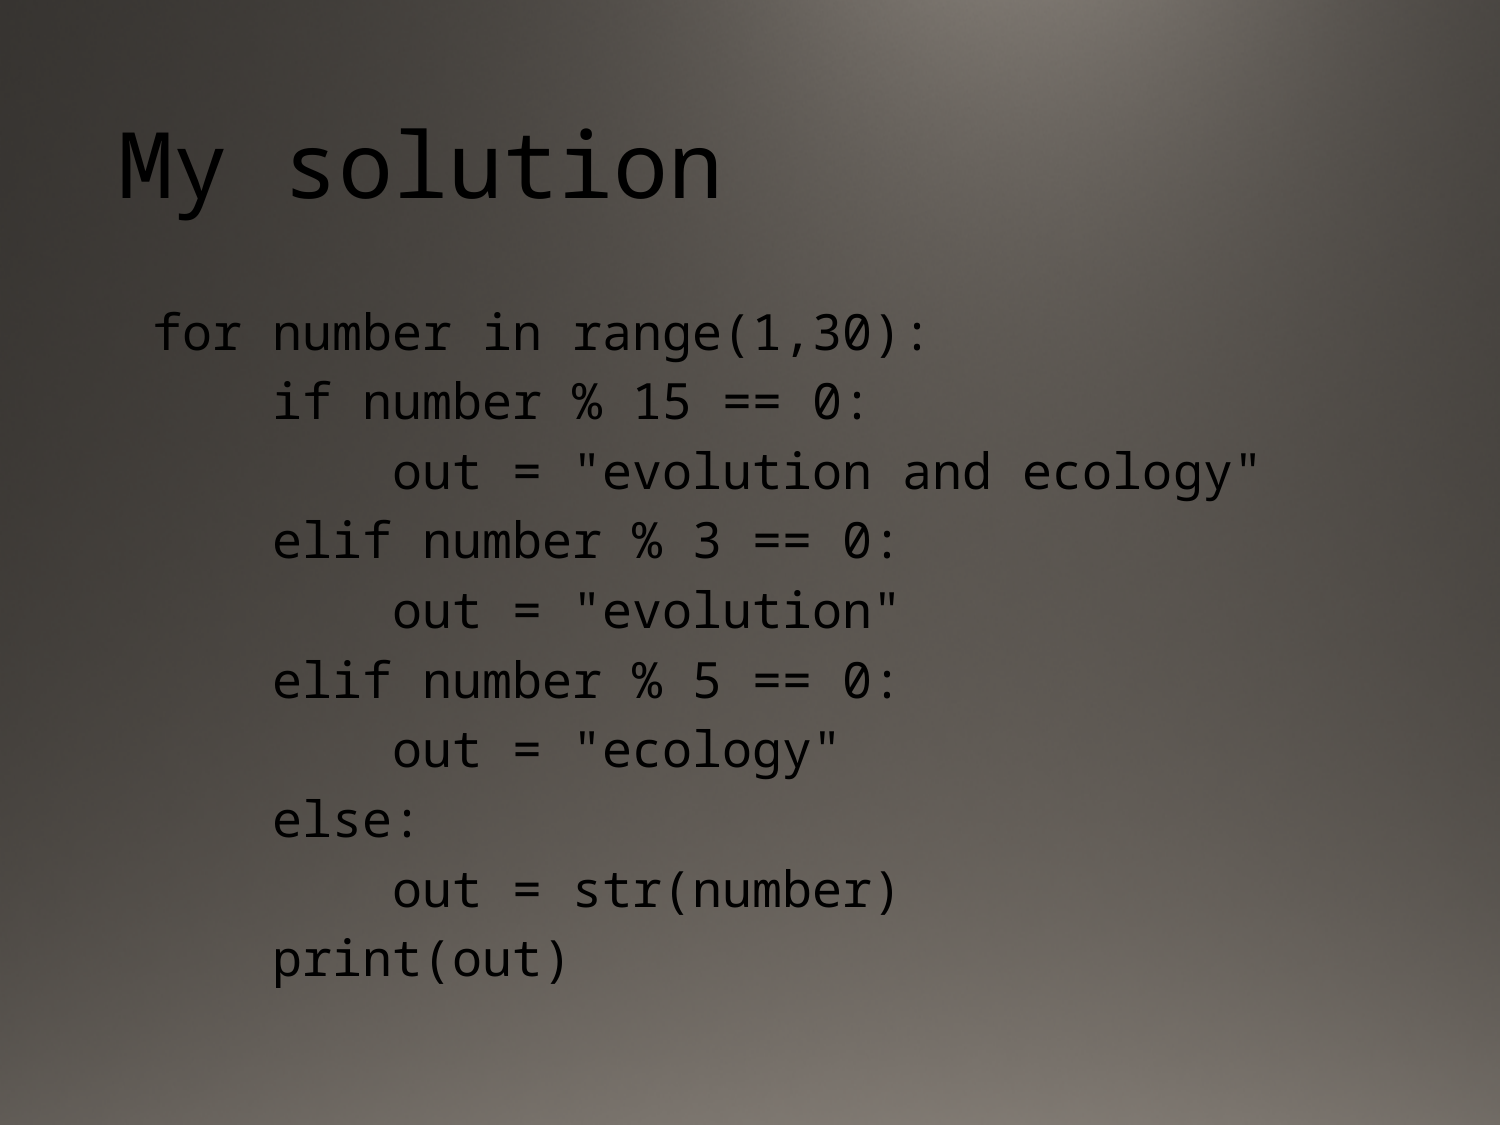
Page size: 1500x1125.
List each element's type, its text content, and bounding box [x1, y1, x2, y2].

list for number in range(1,30): if number % 15 == 0: out = "evolution and ecology" elif number % 3 == 0: out = "evolution" elif number % 5 == 0: out = "ecology" else: out = str(number) print(out) [137, 299, 1397, 1014]
title My solution [103, 59, 1397, 278]
picture [0, 0, 1500, 1125]
